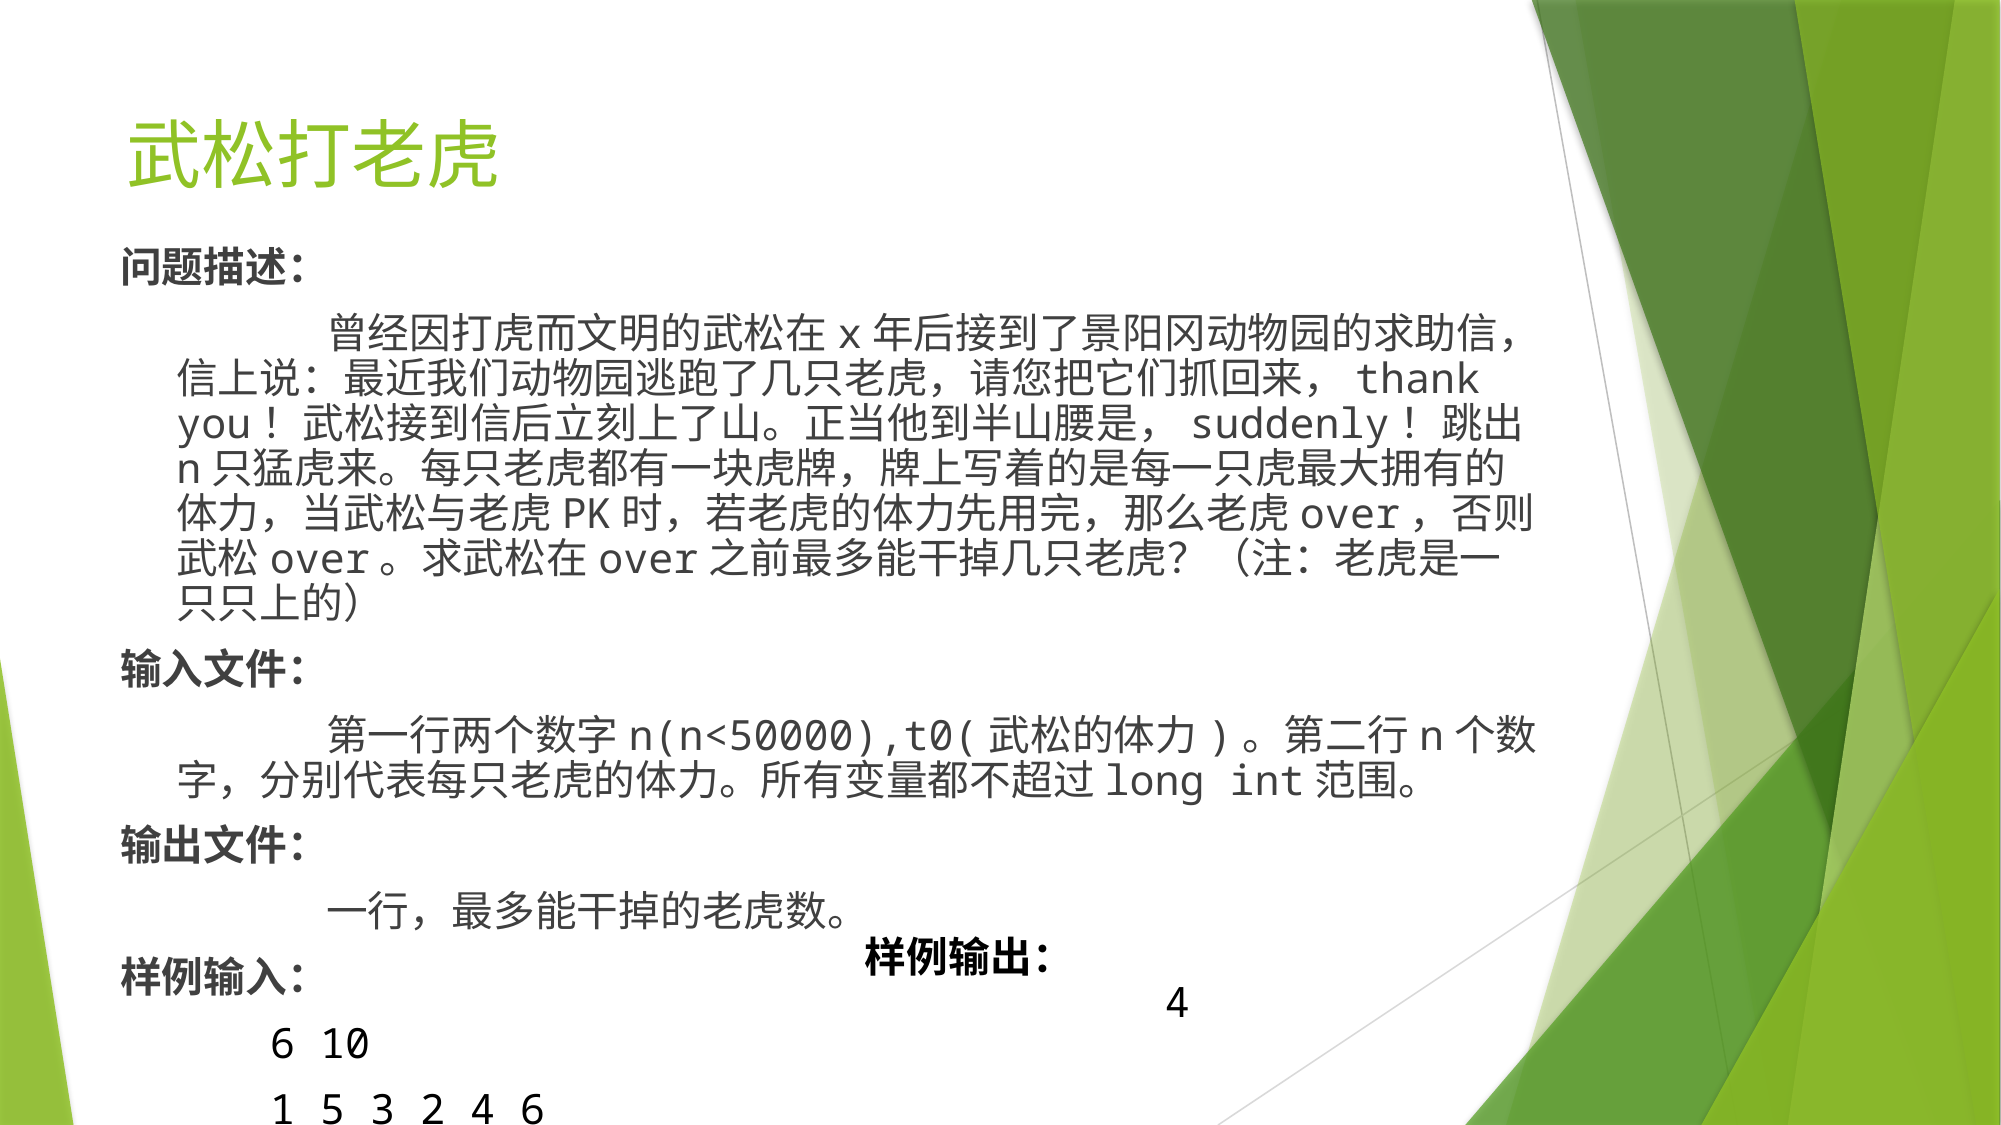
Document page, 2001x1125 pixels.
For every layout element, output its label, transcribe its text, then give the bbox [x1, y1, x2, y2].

text_box 样例输出： 4 [850, 878, 1382, 1034]
list 问题描述： 曾经因打虎而文明的武松在x年后接到了景阳冈动物园的求助信，信上说：最近我们动物园逃跑了几只老虎，请您把它们抓回来，thank you！武松接到信后立刻上了山。正当他到半山腰是，suddenly！跳出n只猛虎来。每只老虎都有一块虎牌，牌上写着的是每一只虎最大拥有的体力，当武松与老虎PK时，若老虎的体力先用完，那么老虎over，否则武松over。求武松在over之前最多能干掉几只老虎？（注：老虎是一只只上的） 输入文件： 第一行两个数字n(n<50000),t0(武松的体力)。第二行n个数字，分别代表每只老虎的体力。所有变量都不超过long int范围。 输出文件： 一行，最多能干掉的老虎数。 样例输入： 6 10 1 5 3 2 4 6 [104, 239, 1558, 1125]
title 武松打老虎 [111, 99, 1522, 239]
